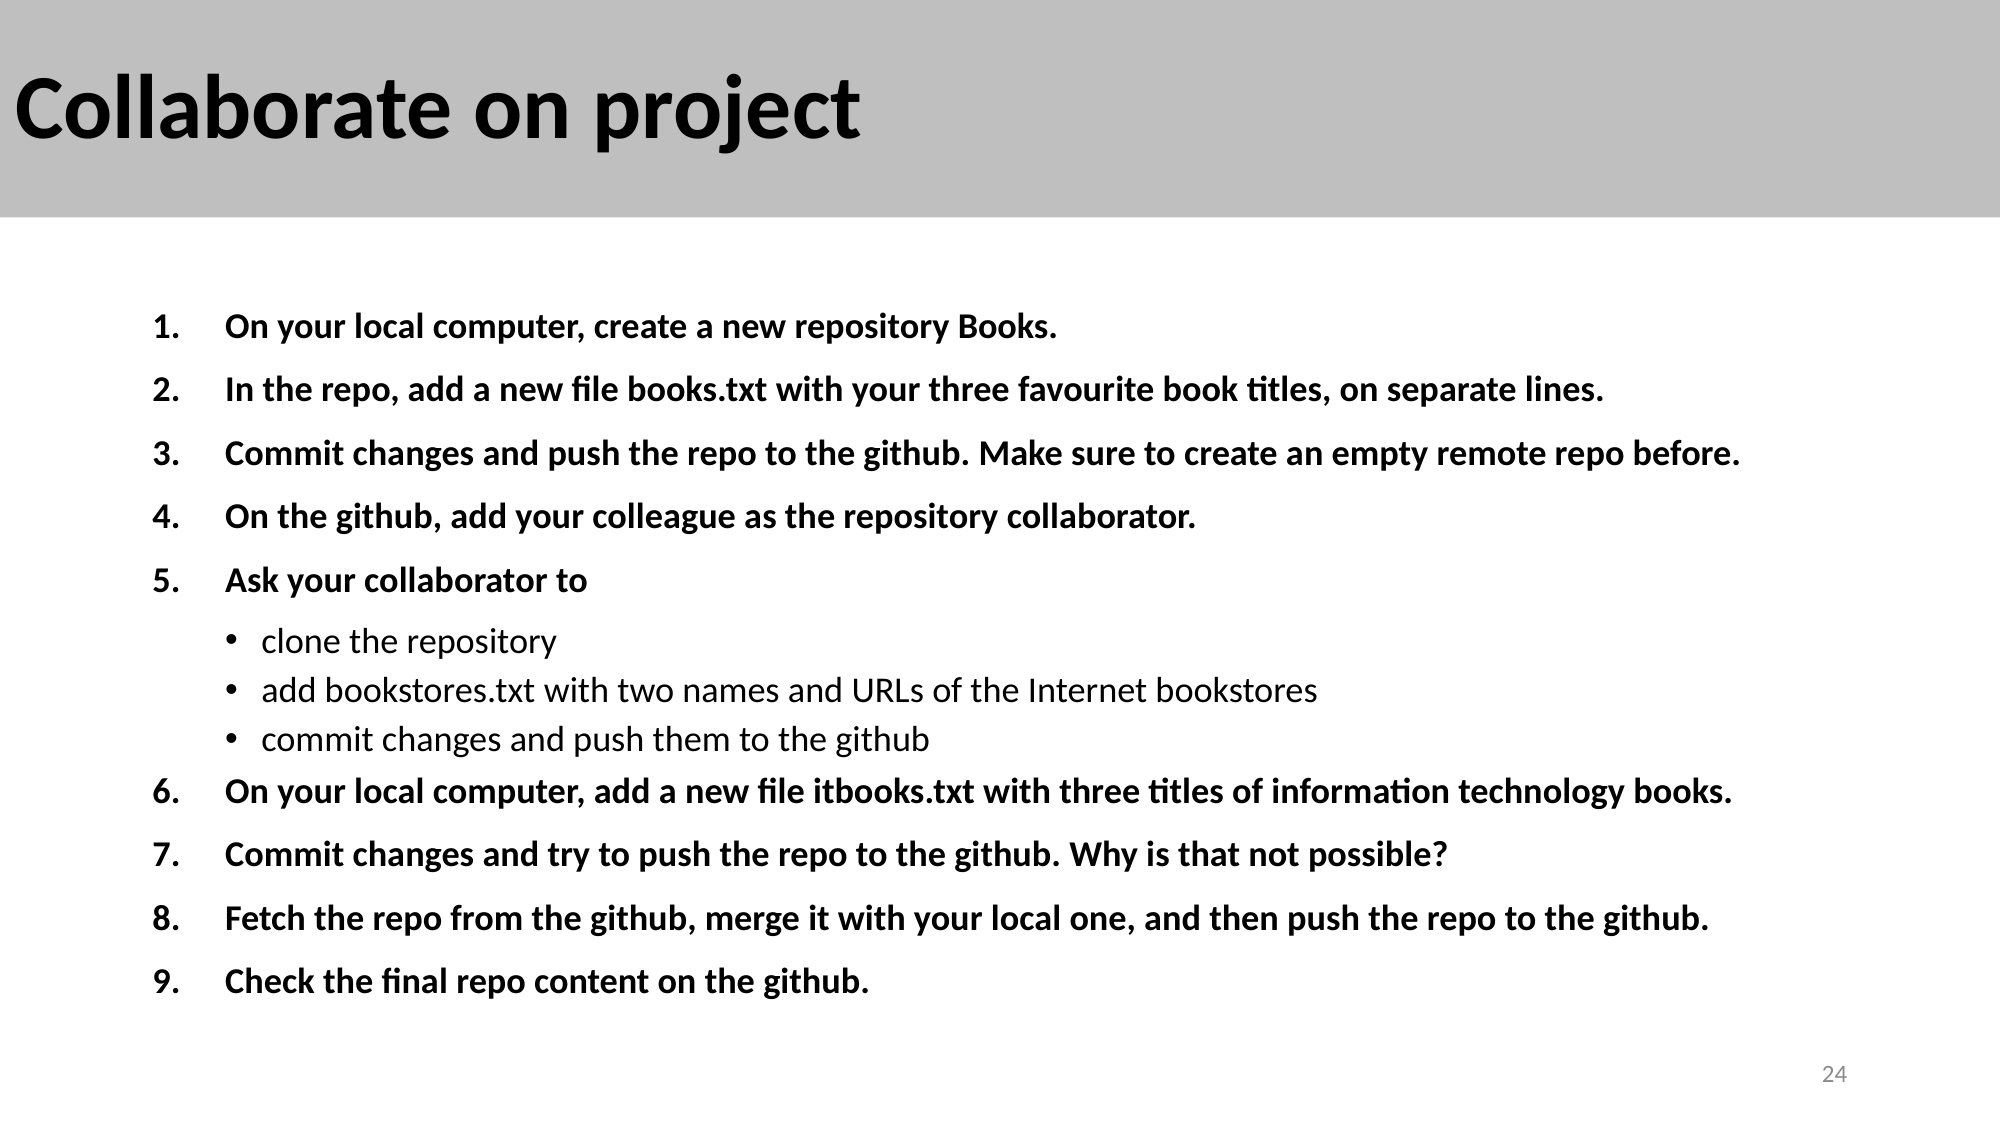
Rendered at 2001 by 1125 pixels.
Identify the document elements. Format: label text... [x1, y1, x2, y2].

slide_number 24 [1412, 1042, 1863, 1103]
title Collaborate on project [0, 0, 2000, 218]
list On your local computer, create a new repository Books. In the repo, add a new file books.txt with your three favourite book titles, on separate lines. Commit changes and push the repo to the github. Make sure to create an empty remote repo before. On the github, add your colleague as the repository collaborator. Ask your collaborator to clone the repository add bookstores.txt with two names and URLs of the Internet bookstores commit changes and push them to the github On your local computer, add a new file itbooks.txt with three titles of information technology books. Commit changes and try to push the repo to the github. Why is that not possible? Fetch the repo from the github, merge it with your local one, and then push the repo to the github. Check the final repo content on the github. [137, 299, 1863, 1014]
